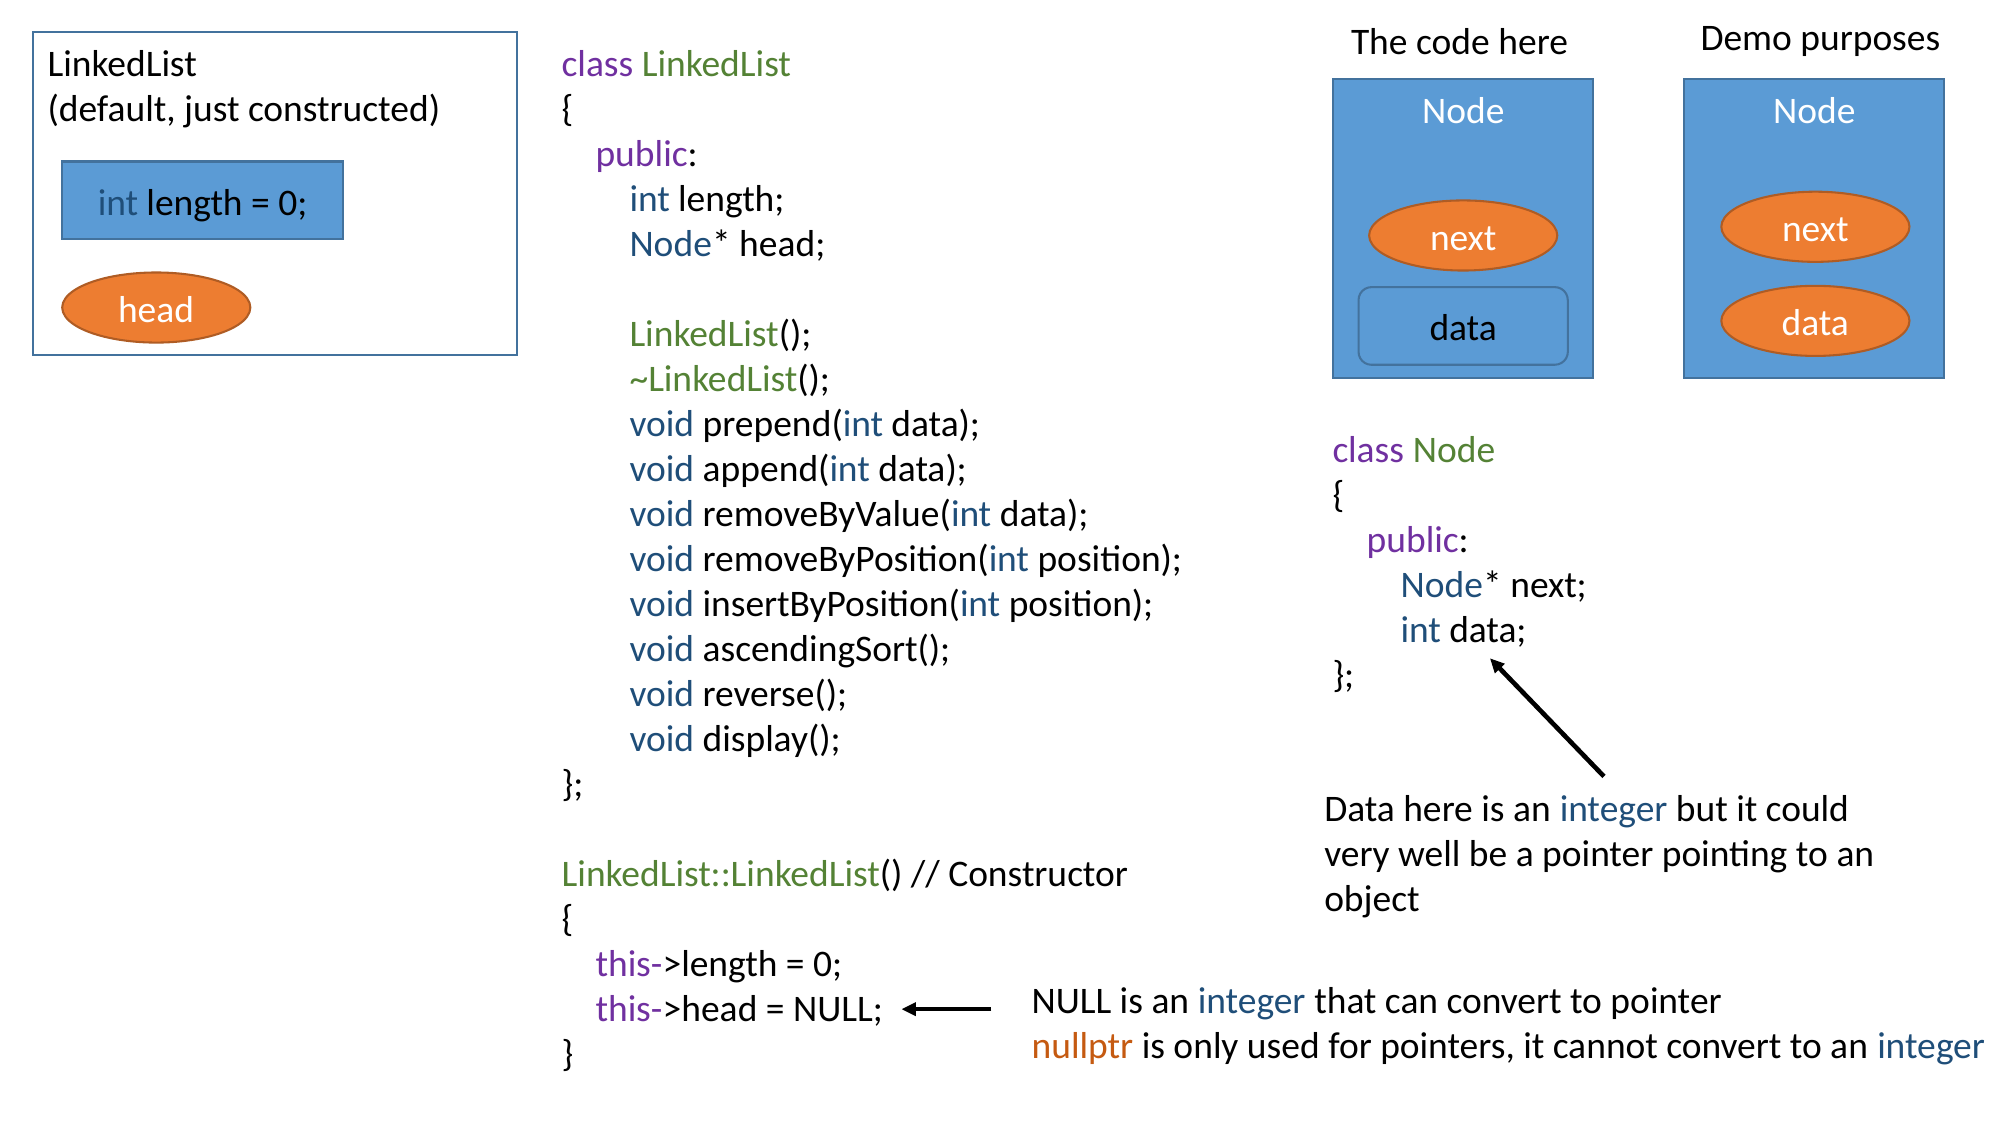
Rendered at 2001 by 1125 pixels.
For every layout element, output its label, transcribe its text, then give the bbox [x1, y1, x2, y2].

text_box Data here is an integer but it could very well be a pointer pointing to an object [1309, 776, 1899, 927]
text_box Node [1683, 78, 1945, 379]
text_box int length = 0; [61, 160, 344, 240]
text_box Demo purposes [1685, 5, 1956, 66]
text_box next [1720, 190, 1911, 263]
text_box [1490, 658, 1605, 777]
text_box Node [1332, 78, 1594, 379]
text_box LinkedList (default, just constructed) [32, 31, 518, 356]
text_box data [1720, 284, 1911, 357]
text_box class Node { public: Node* next; int data; }; [1317, 418, 1602, 703]
text_box data [1357, 286, 1569, 366]
text_box next [1368, 199, 1559, 272]
text_box The code here [1336, 9, 1584, 70]
text_box class LinkedList { public: int length; Node* head; LinkedList(); ~LinkedList(); void prepend(int data); void append(int data); void removeByValue(int data); void removeByPosition(int position); void insertByPosition(int position); void ascendingSort(); void reverse(); void display(); }; LinkedList::LinkedList() // Constructor { this->length = 0; this->head = NULL; } [546, 31, 1198, 1082]
text_box NULL is an integer that can convert to pointer nullptr is only used for pointers, it cannot convert to an integer [1016, 968, 2000, 1074]
